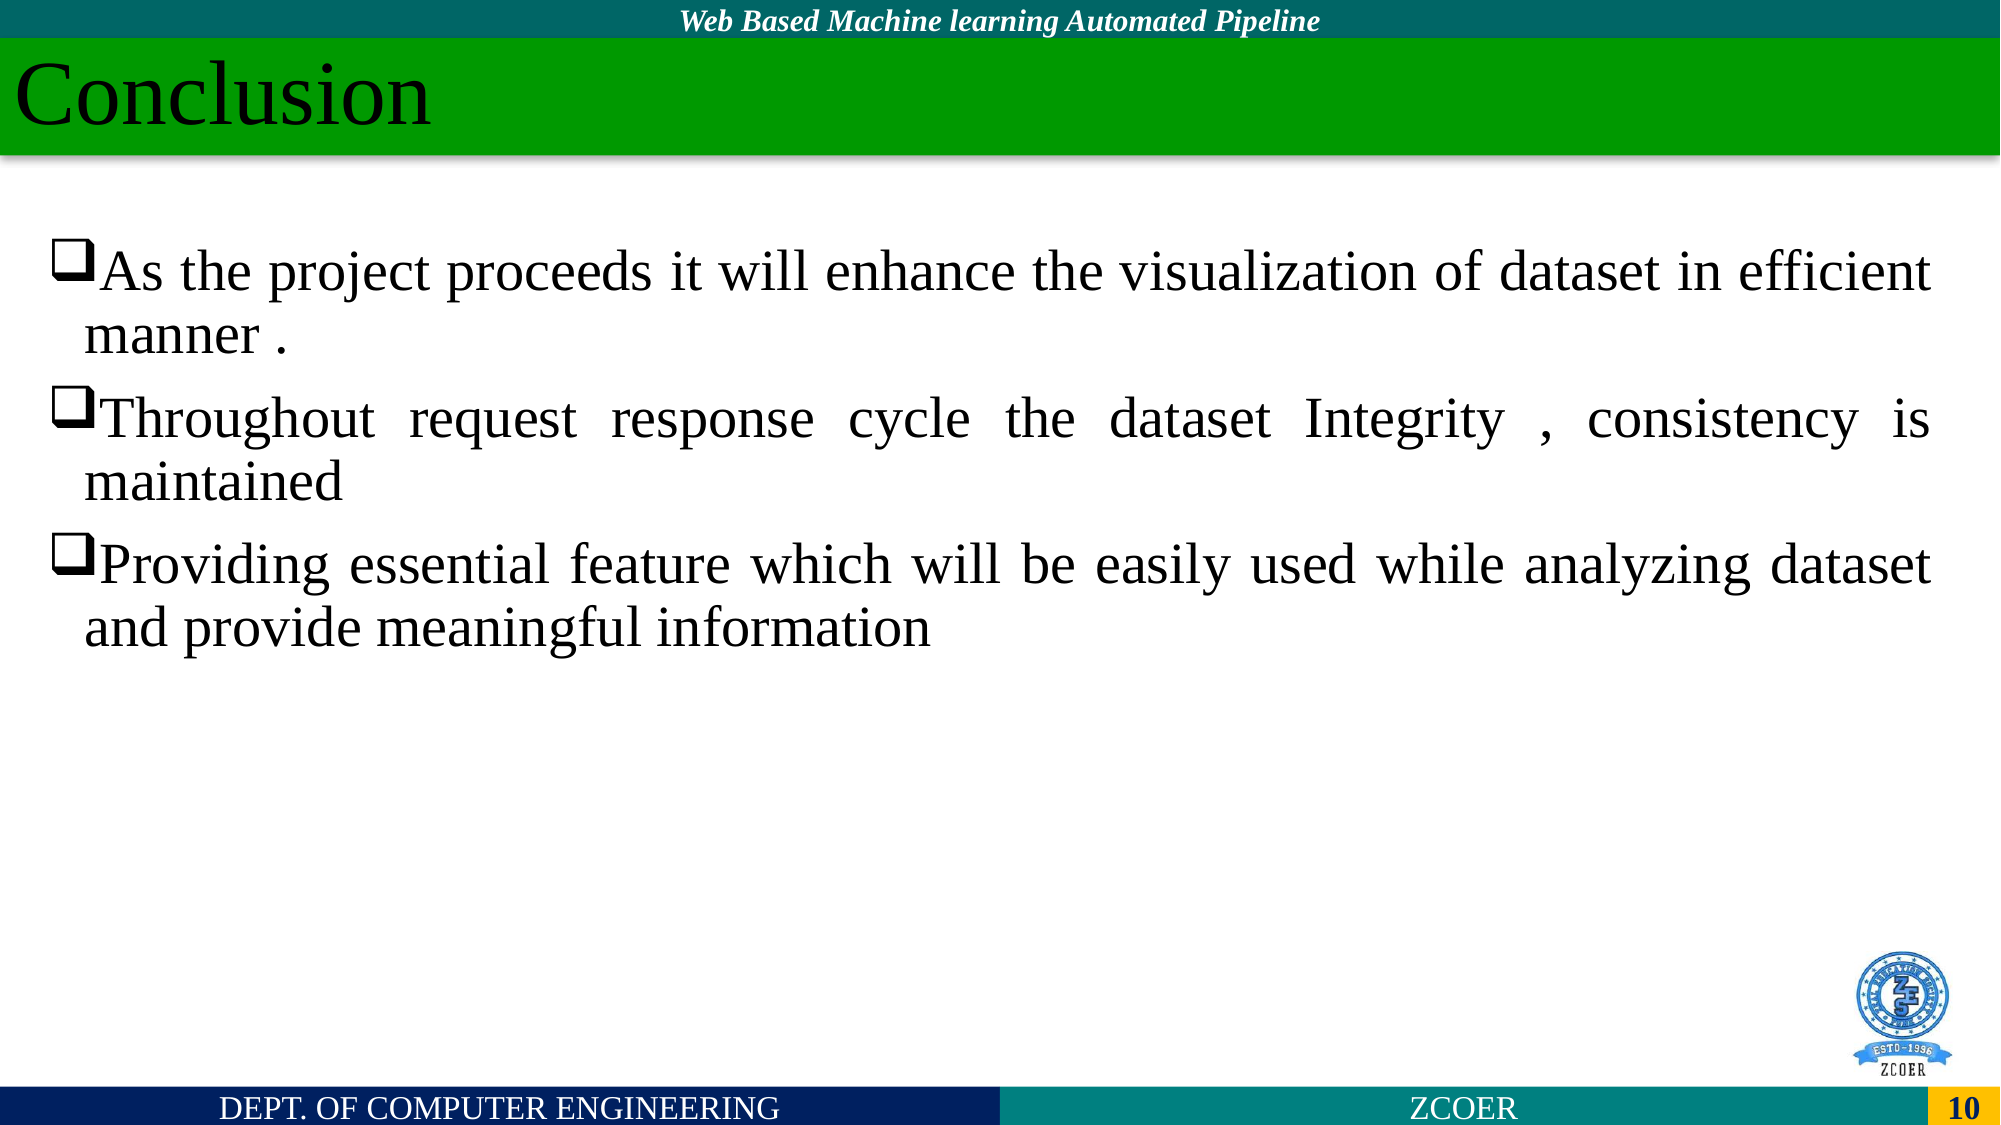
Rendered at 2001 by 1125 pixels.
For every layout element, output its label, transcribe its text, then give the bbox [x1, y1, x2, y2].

title Conclusion [0, 38, 2000, 156]
list As the project proceeds it will enhance the visualization of dataset in efficient manner . Throughout request response cycle the dataset Integrity , consistency is maintained Providing essential feature which will be easily used while analyzing dataset and provide meaningful information [32, 232, 1948, 818]
picture [1804, 951, 2000, 1076]
